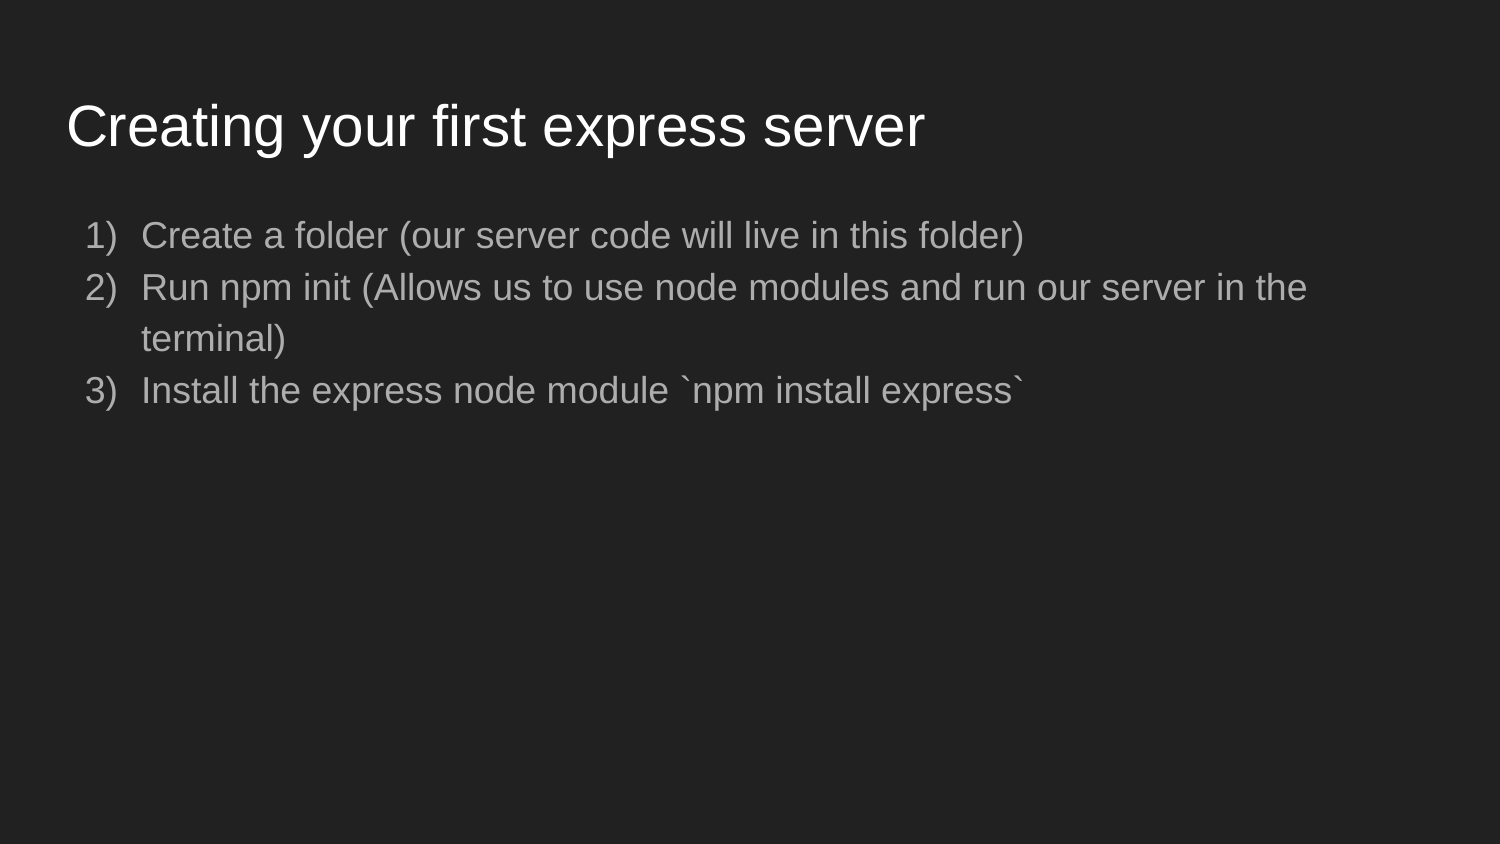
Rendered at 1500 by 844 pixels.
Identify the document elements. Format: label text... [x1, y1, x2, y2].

title Creating your first express server [51, 72, 1449, 167]
list Create a folder (our server code will live in this folder) Run npm init (Allows us to use node modules and run our server in the terminal) Install the express node module `npm install express` [51, 189, 1449, 750]
